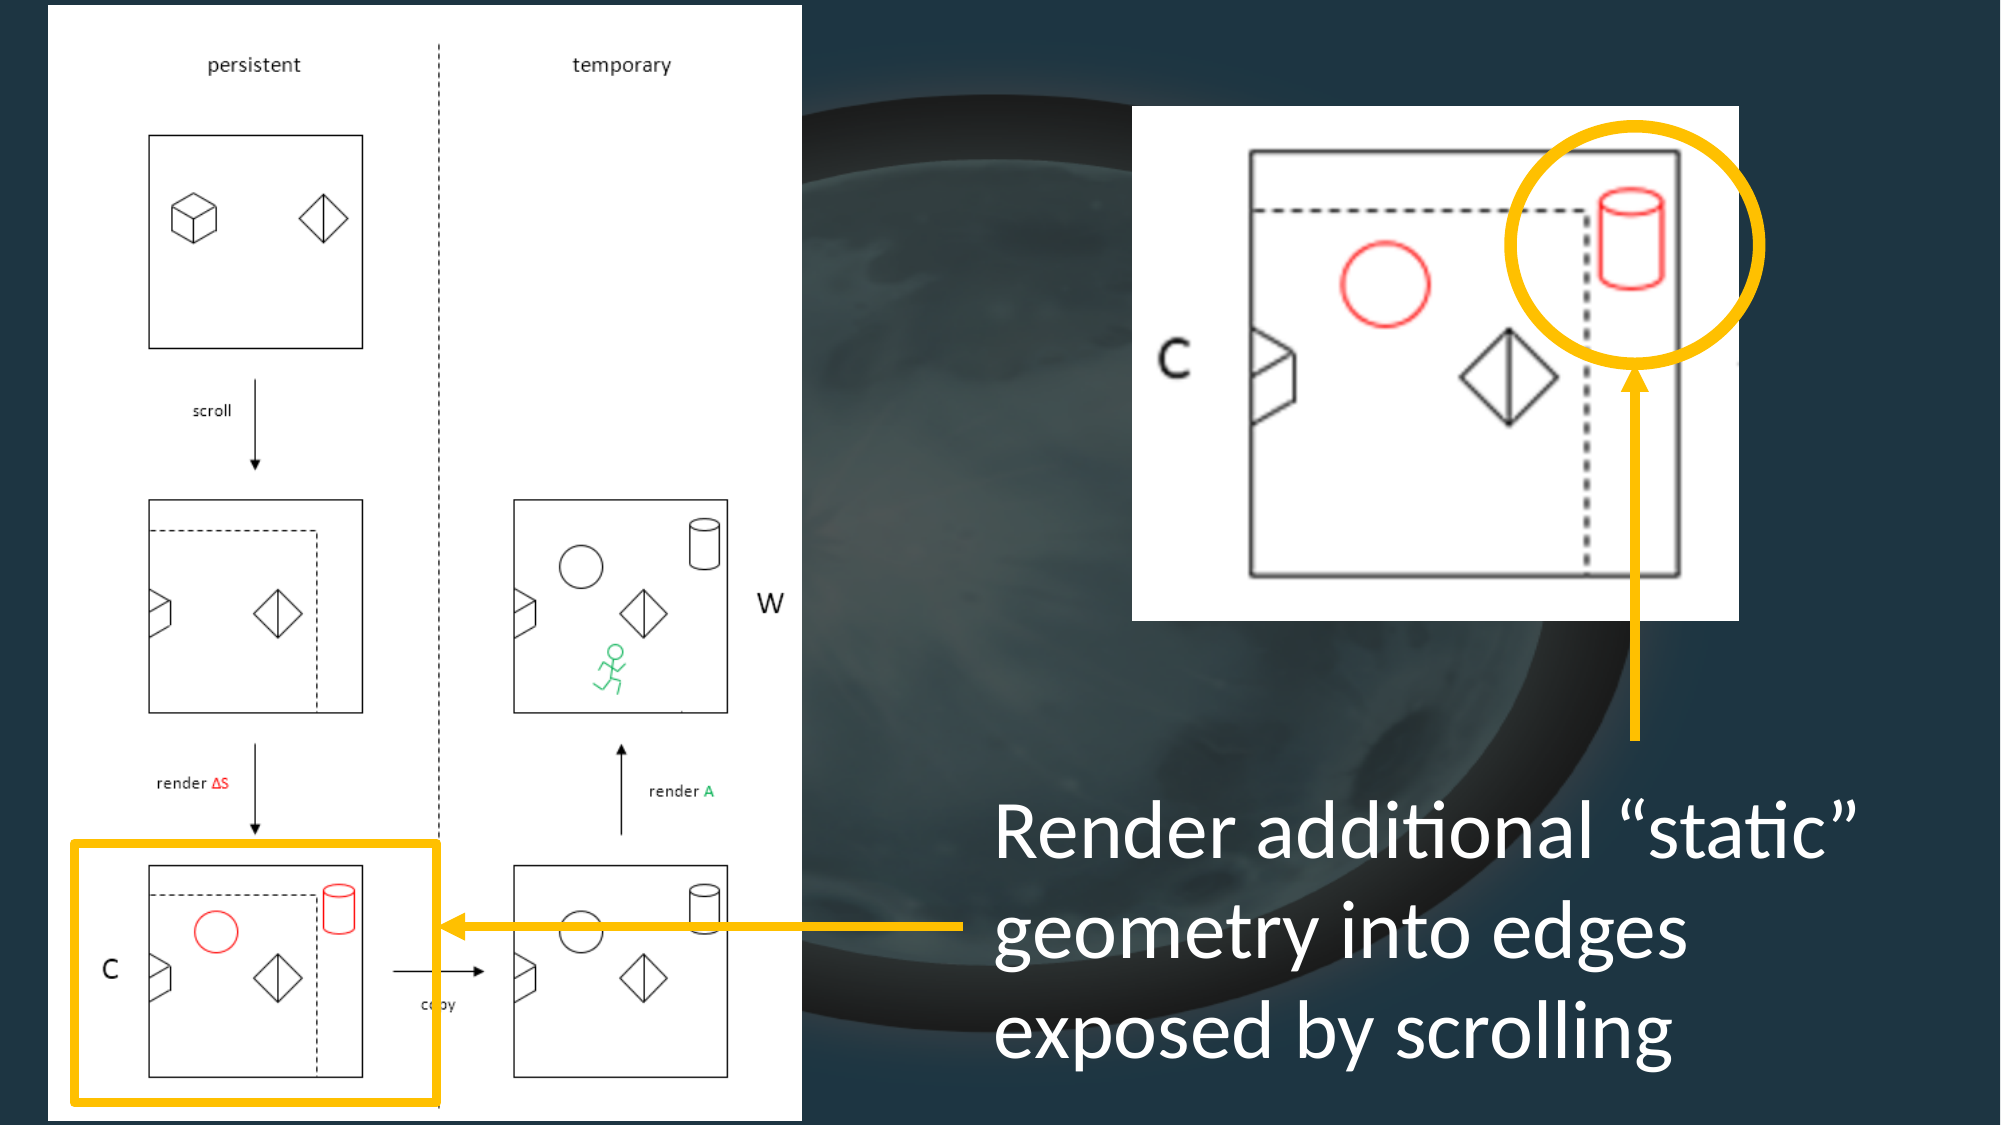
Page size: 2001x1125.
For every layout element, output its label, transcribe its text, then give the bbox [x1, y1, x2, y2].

text_box [1739, 178, 1761, 312]
picture [0, 0, 2001, 1125]
text_box Render additional “static” geometry into edges exposed by scrolling [979, 767, 1892, 1083]
